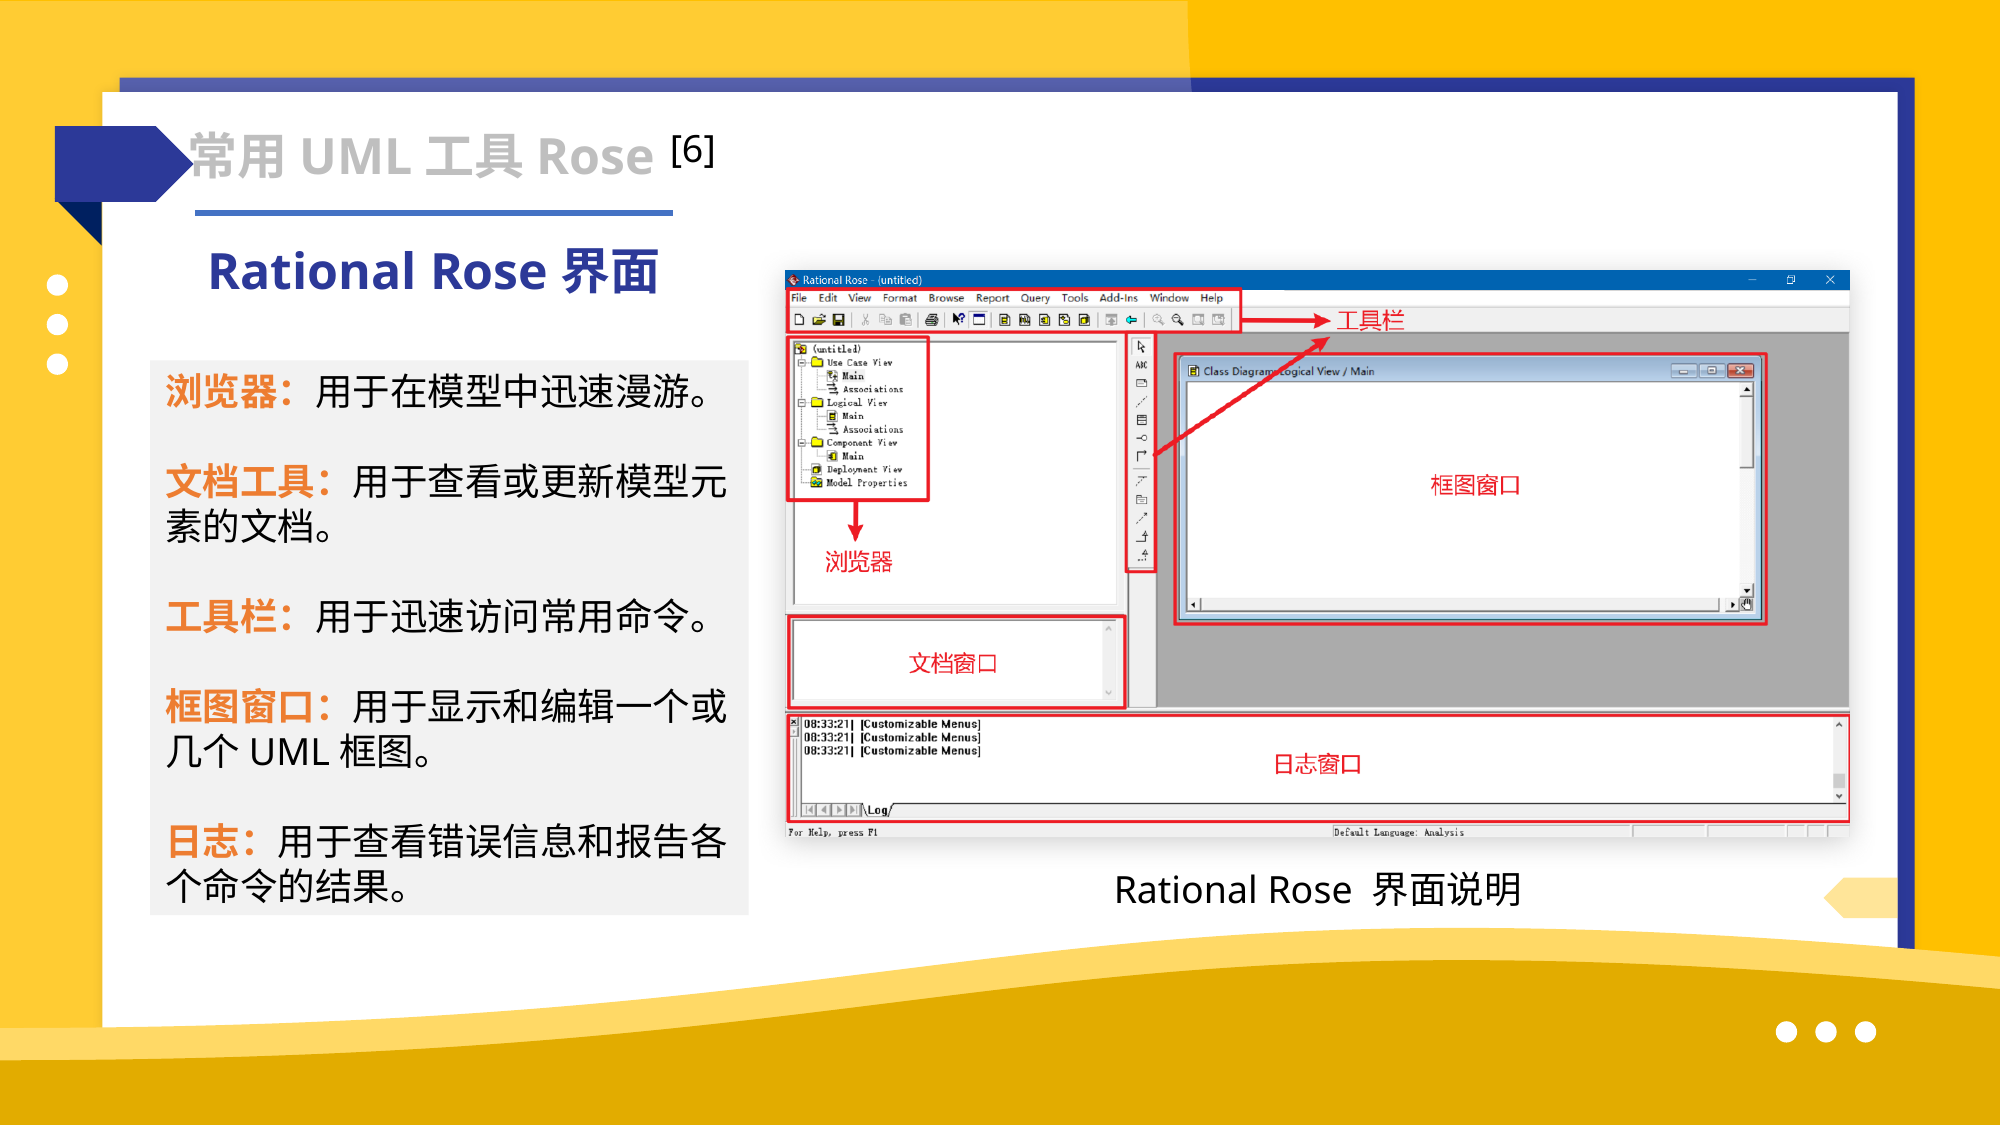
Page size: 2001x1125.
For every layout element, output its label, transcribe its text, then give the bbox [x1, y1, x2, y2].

text_box [6] [655, 117, 739, 177]
picture [785, 270, 1850, 837]
text_box 常用UML工具Rose [172, 117, 670, 192]
text_box 浏览器：用于在模型中迅速漫游。 文档工具：用于查看或更新模型元素的文档。 工具栏：用于迅速访问常用命令。 框图窗口：用于显示和编辑一个或几个UML框图。 日志：用于查看错误信息和报告各个命令的结果。 [150, 360, 749, 916]
text_box Rational Rose界面 [192, 232, 676, 308]
text_box Rational Rose 界面说明 [1098, 858, 1537, 919]
